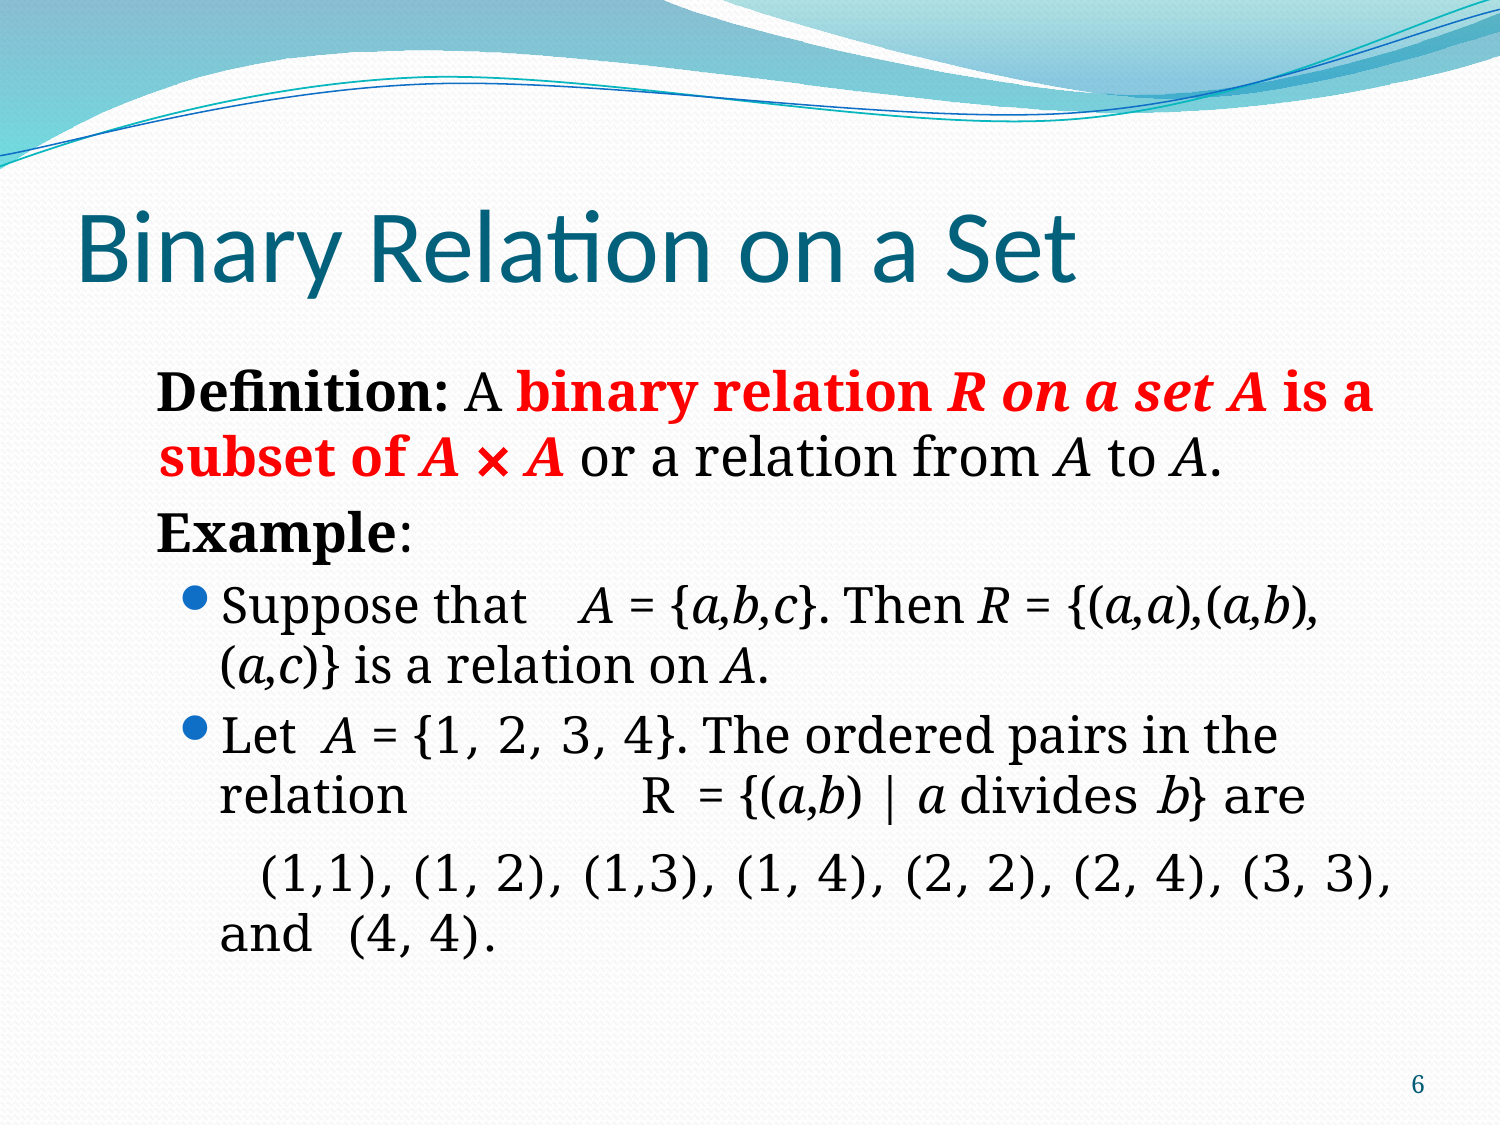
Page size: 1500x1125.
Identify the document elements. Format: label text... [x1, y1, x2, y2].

title Binary Relation on a Set [75, 115, 1425, 303]
list Definition: A binary relation R on a set A is a subset of A × A or a relation from A to A. Example: Suppose that A = {a,b,c}. Then R = {(a,a),(a,b), (a,c)} is a relation on A. Let A = {1, 2, 3, 4}. The ordered pairs in the relation R = {(a,b) | a divides b} are (1,1), (1, 2), (1,3), (1, 4), (2, 2), (2, 4), (3, 3), and (4, 4). [99, 350, 1450, 1070]
slide_number 6 [1299, 1042, 1425, 1103]
